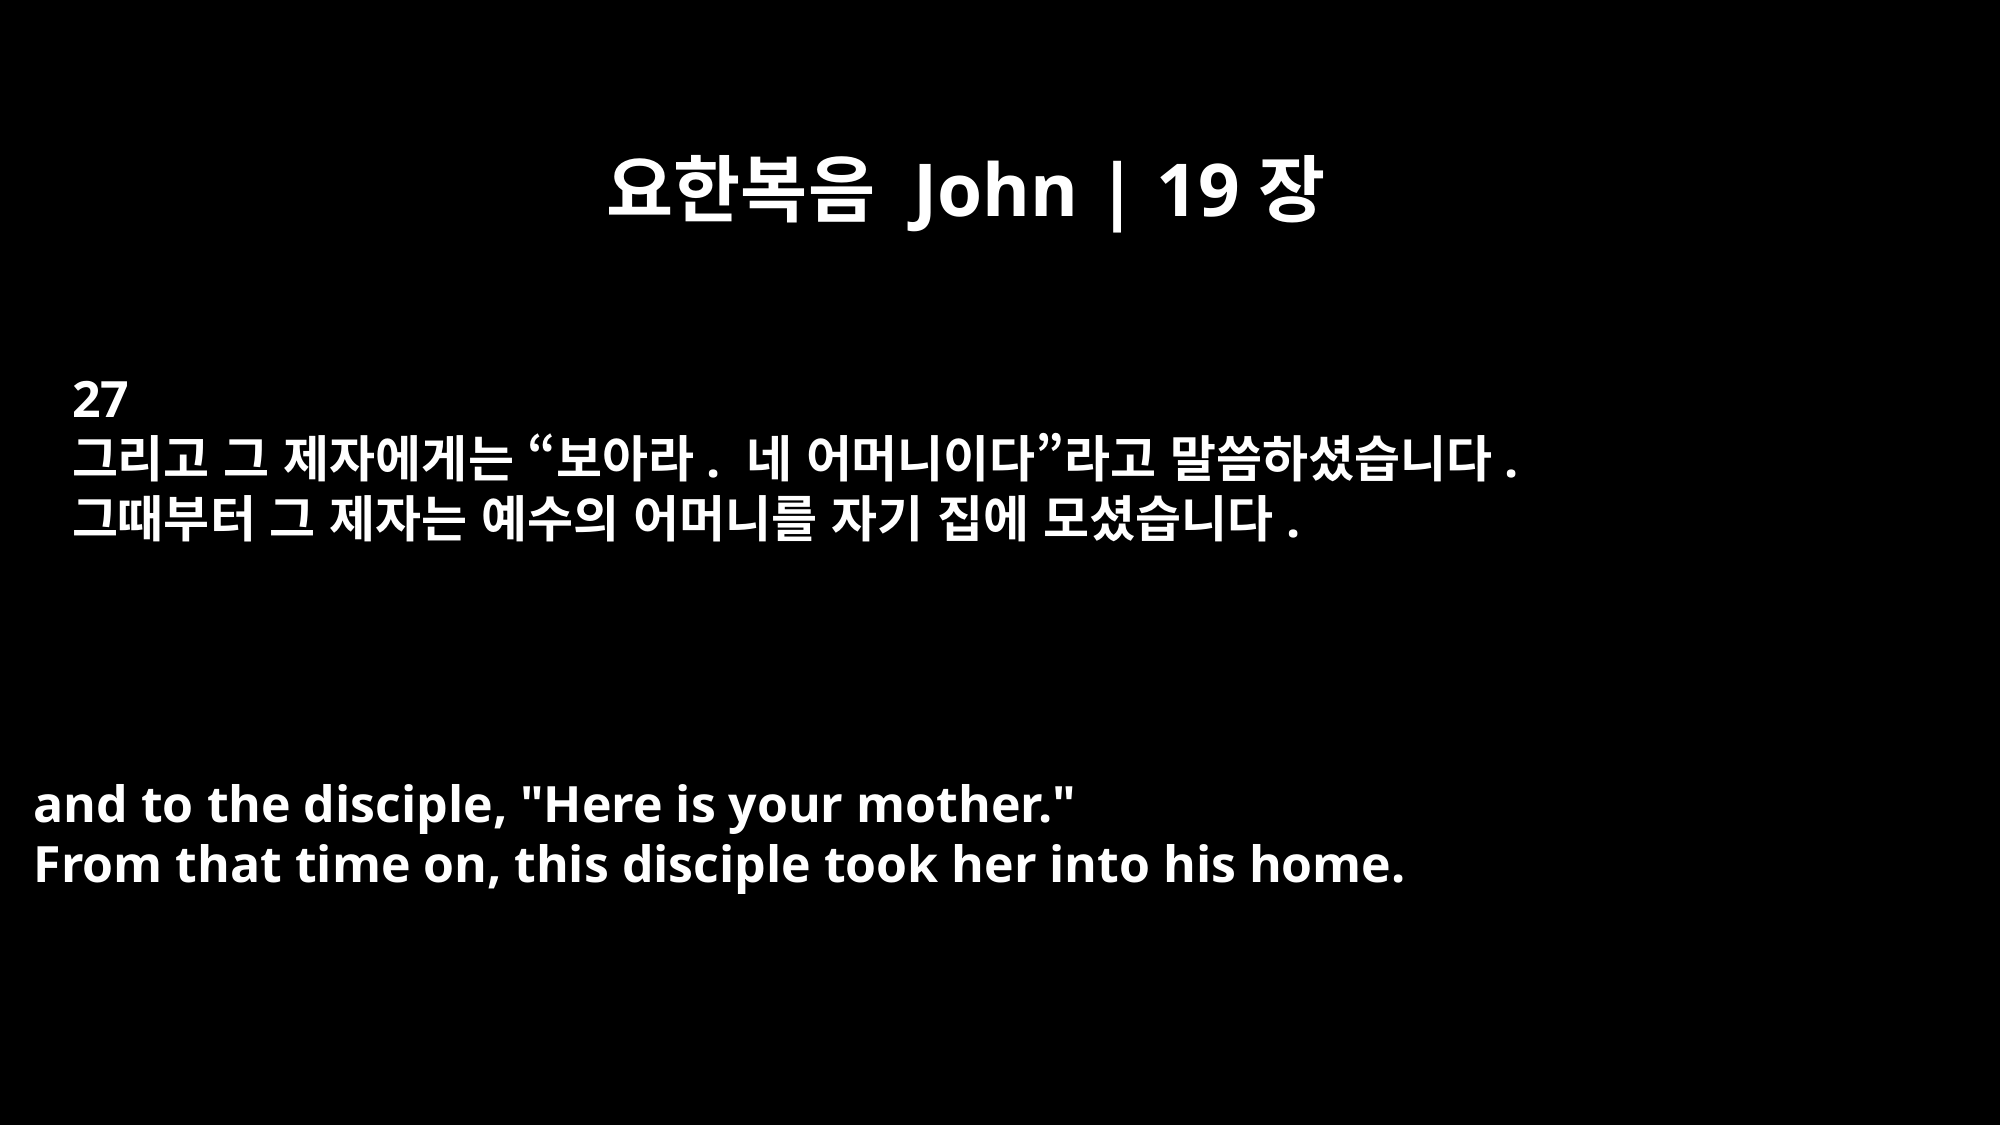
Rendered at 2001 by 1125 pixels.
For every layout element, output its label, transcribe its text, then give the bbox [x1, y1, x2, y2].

text_box 27 그리고 그 제자에게는 “보아라. 네 어머니이다”라고 말씀하셨습니다. 그때부터 그 제자는 예수의 어머니를 자기 집에 모셨습니다. [57, 359, 1534, 555]
text_box and to the disciple, "Here is your mother." From that time on, this disciple took her into his home. [18, 764, 1421, 900]
text_box 요한복음 John | 19장 [591, 136, 1341, 239]
